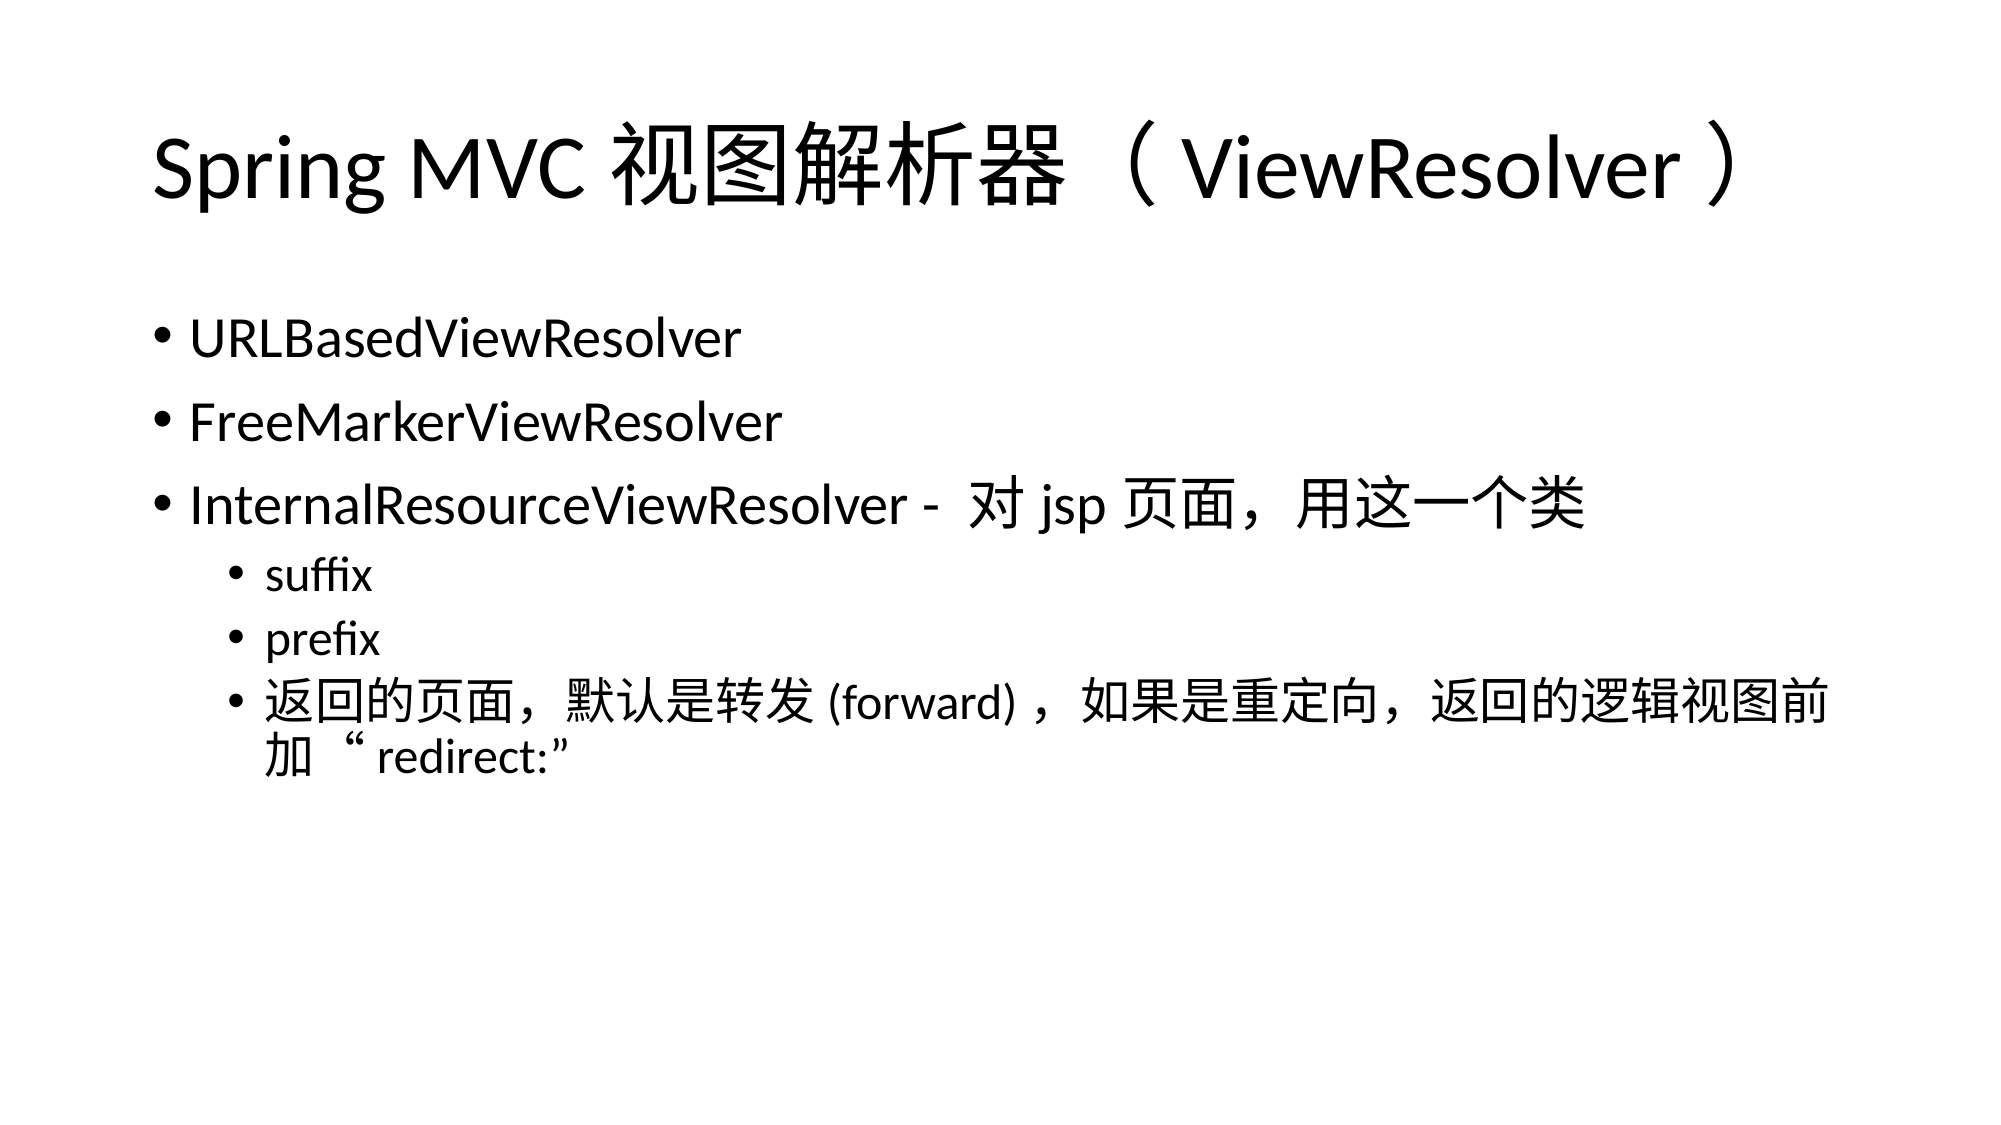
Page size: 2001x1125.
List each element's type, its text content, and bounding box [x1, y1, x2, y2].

title Spring MVC视图解析器（ViewResolver） [137, 59, 1863, 278]
list URLBasedViewResolver FreeMarkerViewResolver InternalResourceViewResolver - 对jsp页面，用这一个类 suffix prefix 返回的页面，默认是转发(forward)，如果是重定向，返回的逻辑视图前加“redirect:” [137, 299, 1863, 1014]
